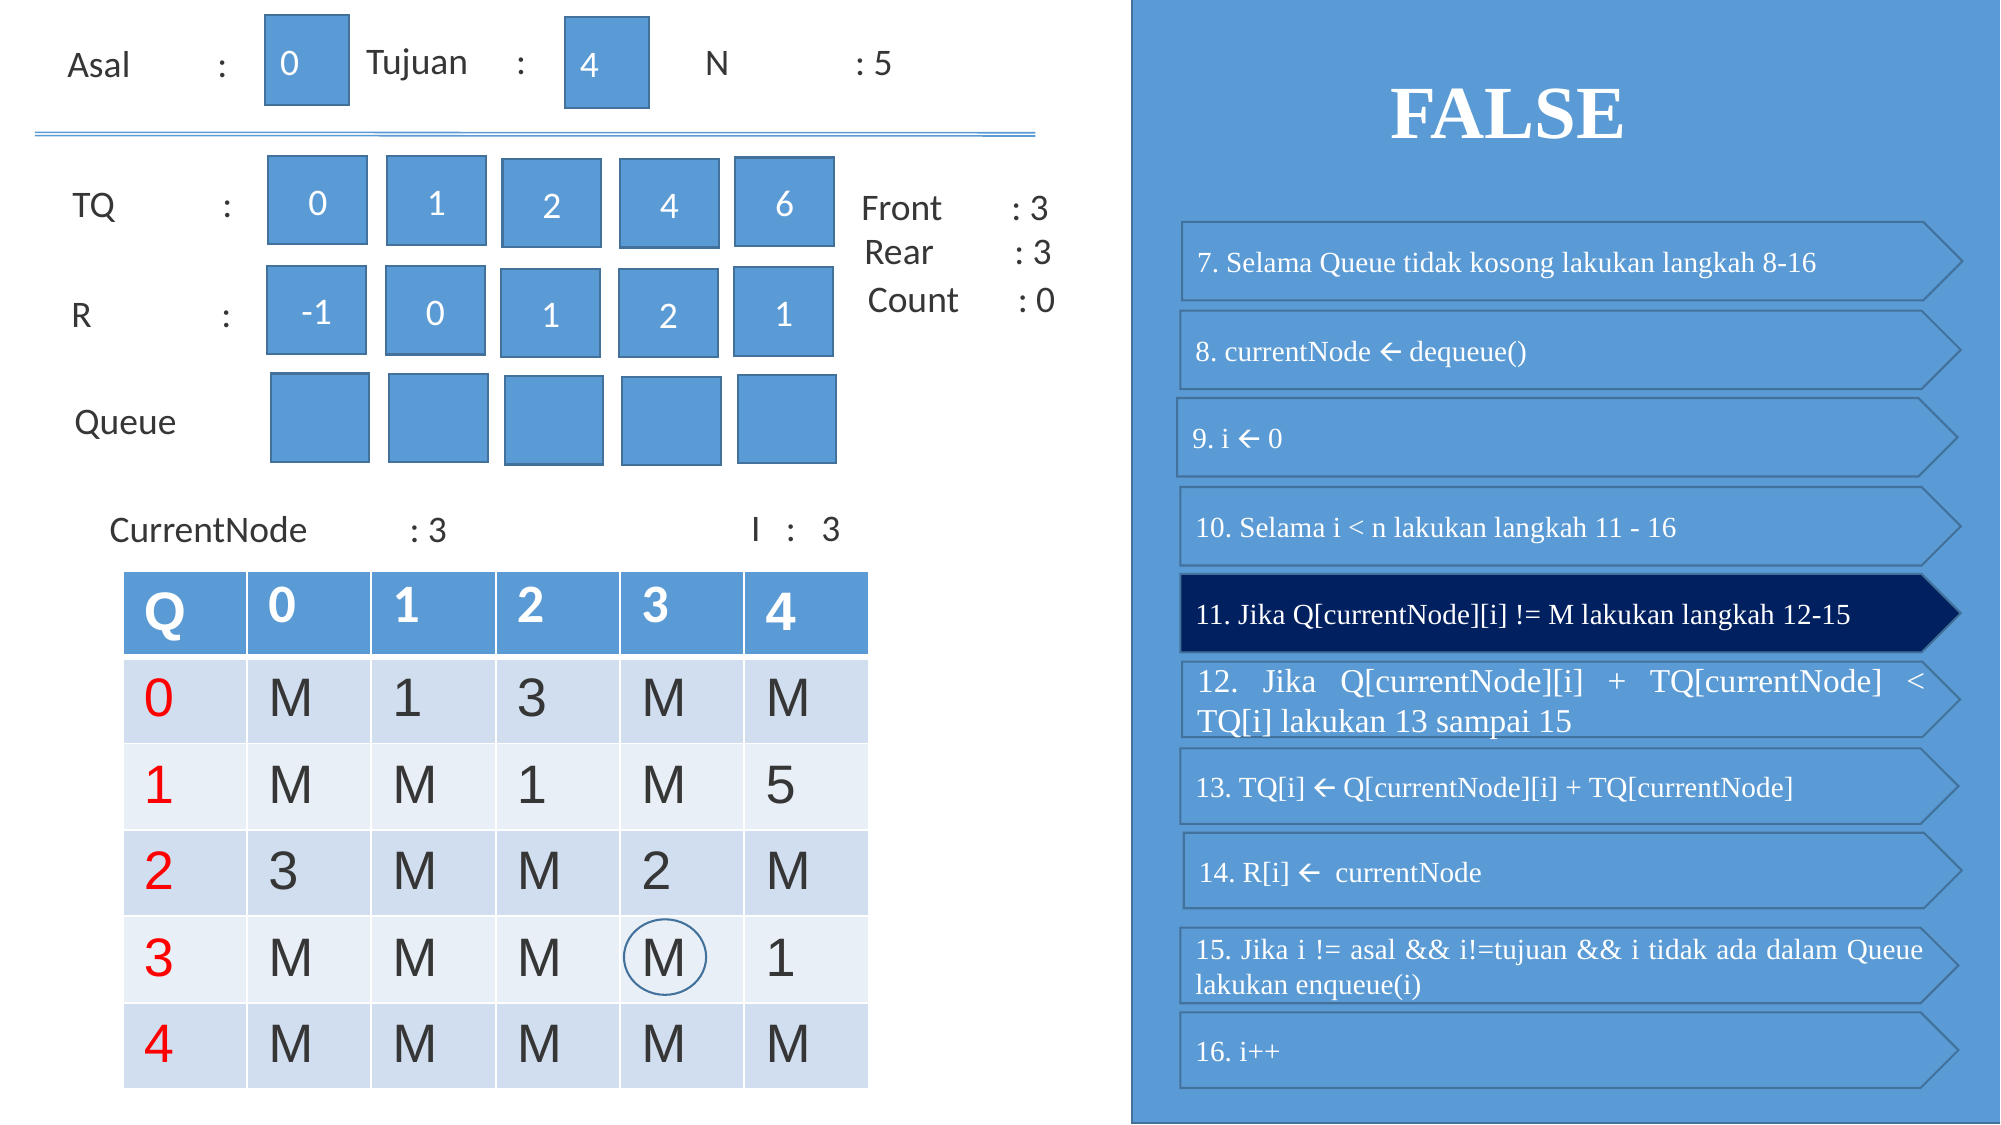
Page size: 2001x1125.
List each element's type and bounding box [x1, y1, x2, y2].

table_cell [372, 1004, 495, 1088]
table_cell [497, 831, 619, 915]
table_cell [372, 660, 495, 743]
table_cell [372, 831, 495, 915]
table_cell [745, 831, 868, 915]
table_cell [124, 831, 246, 915]
table_header [248, 572, 370, 654]
table_cell [248, 1004, 370, 1088]
table_cell [497, 744, 619, 829]
table_cell [745, 744, 868, 829]
table_header [124, 572, 246, 654]
table_cell [621, 744, 743, 829]
text_box [619, 159, 719, 248]
table_cell [745, 1004, 868, 1088]
text_box [389, 373, 488, 463]
text_box [623, 919, 707, 995]
table_cell [248, 744, 370, 829]
table_cell [745, 660, 868, 743]
text_box [94, 497, 496, 558]
table_cell [124, 660, 246, 743]
text_box [56, 265, 367, 355]
table_cell [745, 917, 868, 1002]
table_header [497, 572, 619, 654]
table_header [372, 572, 495, 654]
table_cell [124, 1004, 246, 1088]
table_cell [248, 917, 370, 1002]
text_box [504, 376, 604, 465]
table_cell [497, 660, 619, 743]
text_box [501, 268, 601, 357]
table_cell [372, 744, 495, 829]
table_cell [372, 917, 495, 1002]
text_box [618, 268, 718, 358]
table_cell [248, 660, 370, 743]
table_cell [124, 744, 246, 829]
table_cell [621, 917, 743, 1002]
text_box [59, 373, 370, 462]
text_box [737, 374, 837, 464]
text_box [735, 157, 835, 246]
table_header [621, 572, 743, 654]
text_box [57, 156, 368, 245]
table_cell [497, 917, 619, 1002]
table_cell [621, 660, 743, 743]
table_cell [248, 831, 370, 915]
text_box [734, 267, 833, 356]
text_box [735, 0, 2000, 1123]
text_box [385, 266, 485, 355]
table_header [745, 572, 868, 654]
text_box [387, 156, 486, 245]
text_box [622, 376, 721, 465]
table_cell [497, 1004, 619, 1088]
table_cell [621, 1004, 743, 1088]
text_box [502, 158, 602, 248]
table_cell [621, 831, 743, 915]
text_box [52, 14, 1036, 108]
table_cell [124, 917, 246, 1002]
